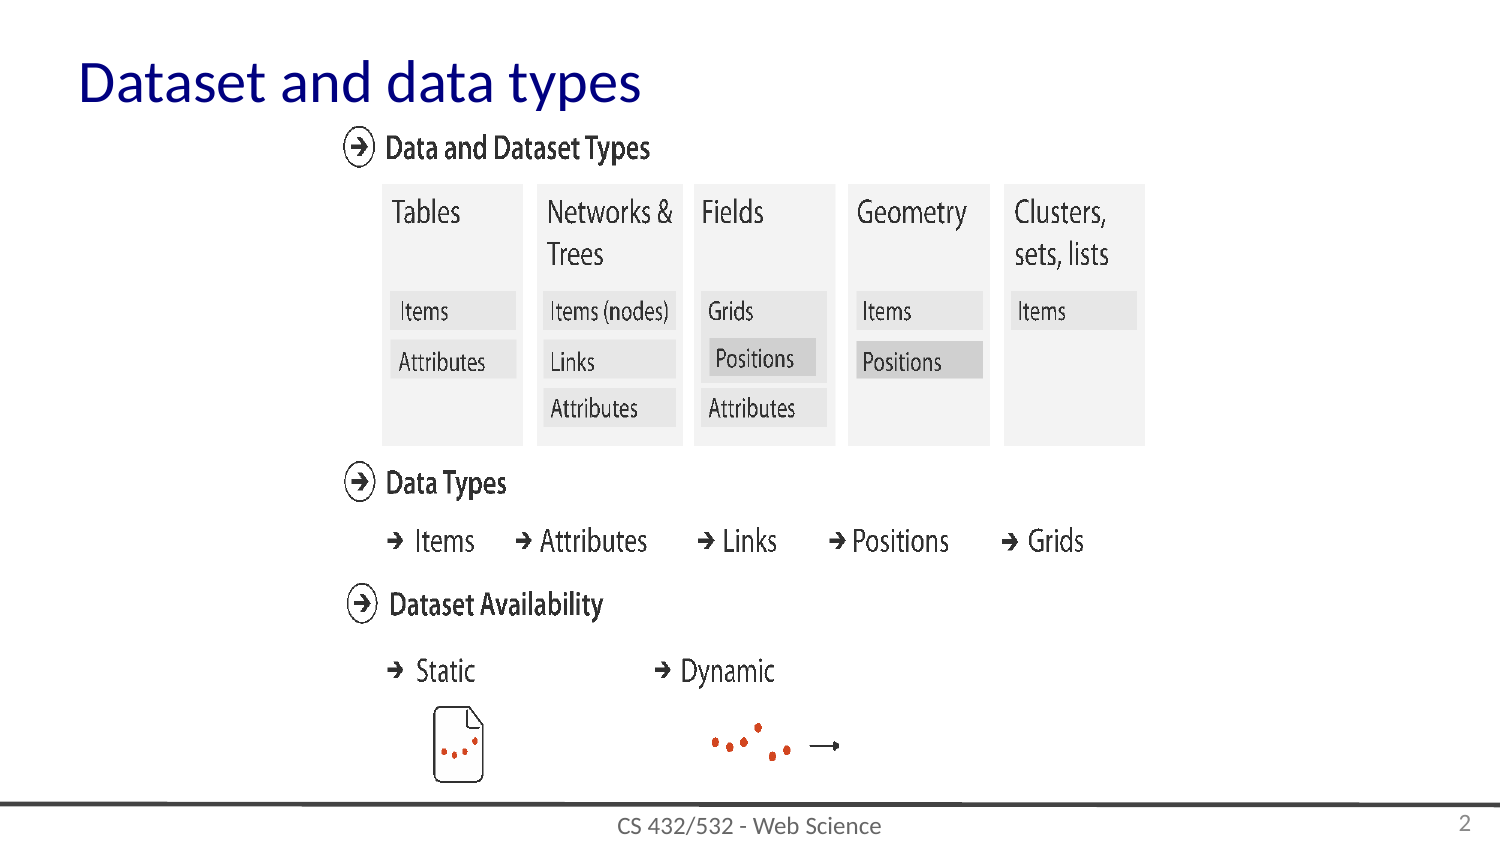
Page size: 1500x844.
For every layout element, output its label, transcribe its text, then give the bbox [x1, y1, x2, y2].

picture [336, 111, 1164, 791]
slide_number ‹#› [1136, 798, 1487, 844]
title Dataset and data types [75, 25, 1425, 131]
